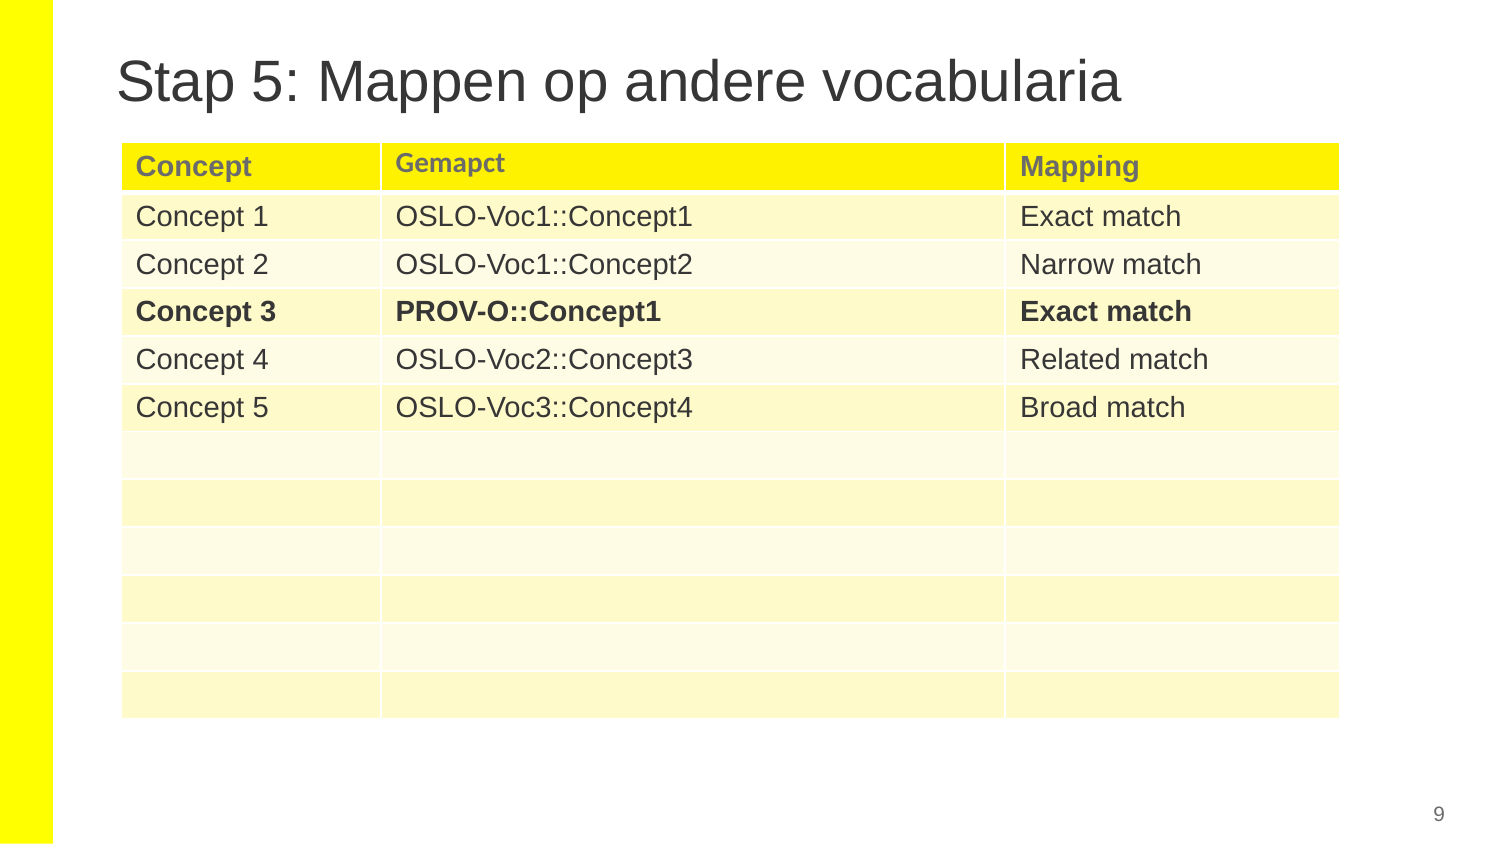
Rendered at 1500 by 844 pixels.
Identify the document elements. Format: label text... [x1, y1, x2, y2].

table_cell [122, 672, 380, 718]
table_cell OSLO-Voc3::Concept4 [382, 385, 1004, 431]
table_cell Concept 1 [122, 195, 380, 239]
table_cell OSLO-Voc2::Concept3 [382, 337, 1004, 383]
table_cell [1006, 576, 1339, 622]
table_cell [122, 576, 380, 622]
table_cell Related match [1006, 337, 1339, 383]
table_cell [382, 576, 1004, 622]
table_cell PROV-O::Concept1 [382, 289, 1004, 335]
table_cell [382, 432, 1004, 478]
table_cell [1006, 672, 1339, 718]
table_cell [122, 624, 380, 670]
table_cell OSLO-Voc1::Concept2 [382, 241, 1004, 287]
slide_number 9 [1339, 796, 1452, 829]
table_cell Concept 4 [122, 337, 380, 383]
table_cell [122, 480, 380, 526]
table_cell [1006, 624, 1339, 670]
table_cell OSLO-Voc1::Concept1 [382, 195, 1004, 239]
table_cell Exact match [1006, 195, 1339, 239]
table_cell [382, 672, 1004, 718]
table_cell Exact match [1006, 289, 1339, 335]
table_cell [122, 528, 380, 574]
table_cell [1006, 432, 1339, 478]
table_cell Concept 3 [122, 289, 380, 335]
title Stap 5: Mappen op andere vocabularia [103, 44, 1397, 167]
table_cell [382, 624, 1004, 670]
table_cell Concept 2 [122, 241, 380, 287]
table_cell [1006, 480, 1339, 526]
table_cell Narrow match [1006, 241, 1339, 287]
table_cell Broad match [1006, 385, 1339, 431]
table_header Mapping [1006, 143, 1339, 190]
table_header Gemapct [382, 143, 1004, 190]
table_cell [1006, 528, 1339, 574]
table_cell [382, 480, 1004, 526]
table_cell [122, 432, 380, 478]
table_cell [382, 528, 1004, 574]
table_header Concept [122, 143, 380, 190]
table_cell Concept 5 [122, 385, 380, 431]
